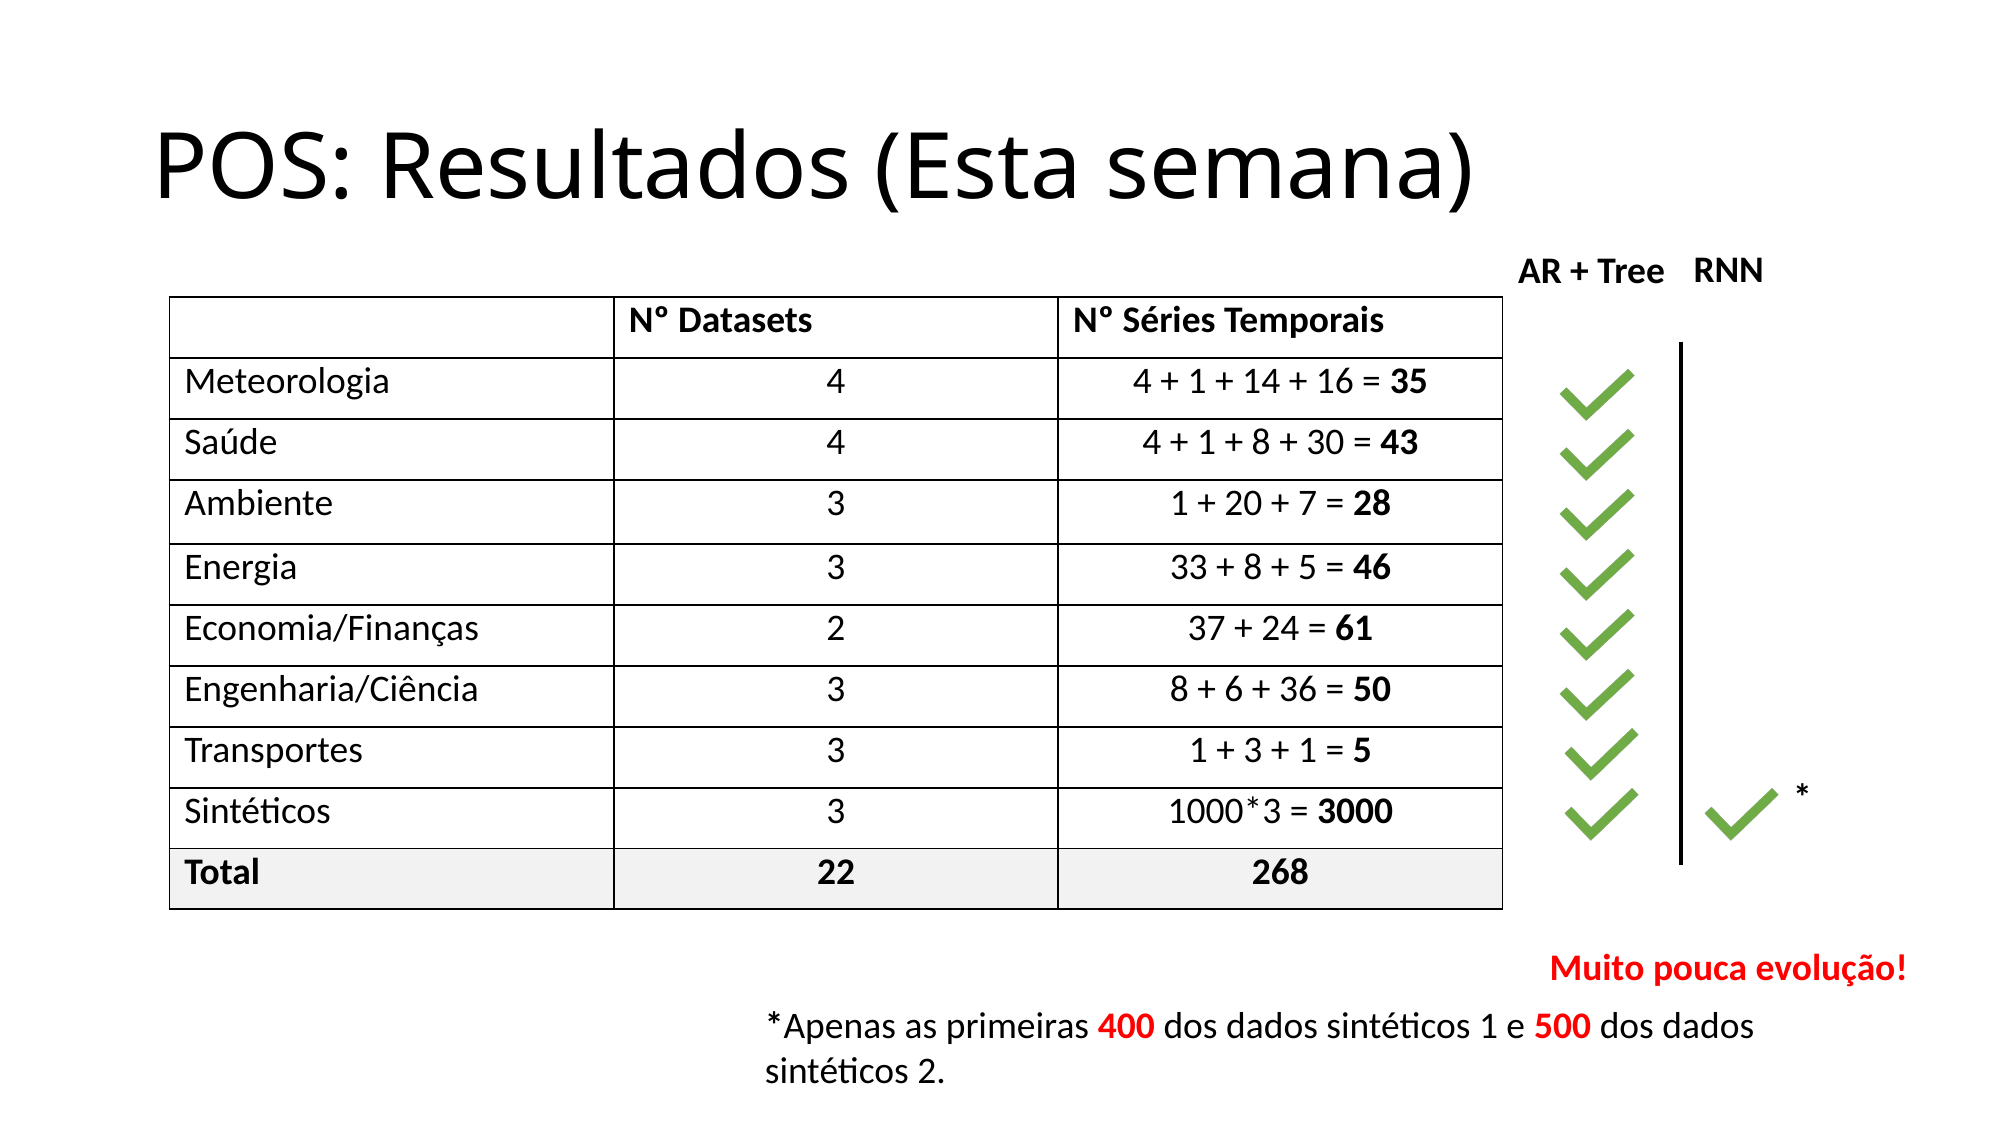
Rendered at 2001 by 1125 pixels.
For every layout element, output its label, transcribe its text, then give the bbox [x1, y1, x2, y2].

picture [1703, 775, 1780, 853]
table_cell 4 [615, 359, 1057, 418]
table_cell 3 [615, 481, 1057, 543]
table_cell 268 [1059, 849, 1502, 908]
table_cell Saúde [170, 420, 613, 479]
table_cell Sintéticos [170, 789, 613, 848]
table_cell Economia/Finanças [170, 606, 613, 665]
table_header Nº Séries Temporais [1059, 298, 1502, 357]
text_box AR + Tree [1503, 238, 1681, 299]
table_cell 3 [615, 789, 1057, 848]
table_cell Energia [170, 545, 613, 604]
table_cell Engenharia/Ciência [170, 667, 613, 726]
table_cell Transportes [170, 728, 613, 787]
table_cell 1000*3 = 3000 [1059, 789, 1502, 848]
table_cell Ambiente [170, 481, 613, 543]
table_cell 2 [615, 606, 1057, 665]
table_cell 22 [615, 849, 1057, 908]
table_cell 4 [615, 420, 1057, 479]
table_cell Total [170, 849, 613, 908]
text_box Muito pouca evolução! [1534, 935, 1924, 995]
table_cell Meteorologia [170, 359, 613, 418]
table_cell 37 + 24 = 61 [1059, 606, 1502, 665]
text_box RNN [1678, 237, 1780, 298]
table_cell 4 + 1 + 14 + 16 = 35 [1059, 359, 1502, 418]
table_cell 4 + 1 + 8 + 30 = 43 [1059, 420, 1502, 479]
table_cell 3 [615, 545, 1057, 604]
table_header Nº Datasets [615, 298, 1057, 357]
table_cell 33 + 8 + 5 = 46 [1059, 545, 1502, 604]
title POS: Resultados (Esta semana) [137, 59, 1863, 278]
text_box * [1778, 765, 1827, 826]
table_cell 3 [615, 728, 1057, 787]
table_cell 8 + 6 + 36 = 50 [1059, 667, 1502, 726]
table_cell 3 [615, 667, 1057, 726]
table_cell 1 + 20 + 7 = 28 [1059, 481, 1502, 543]
text_box *Apenas as primeiras 400 dos dados sintéticos 1 e 500 dos dados sintéticos 2. [749, 993, 1875, 1099]
table_cell 1 + 3 + 1 = 5 [1059, 728, 1502, 787]
table_header [170, 298, 613, 357]
picture [1558, 356, 1640, 853]
